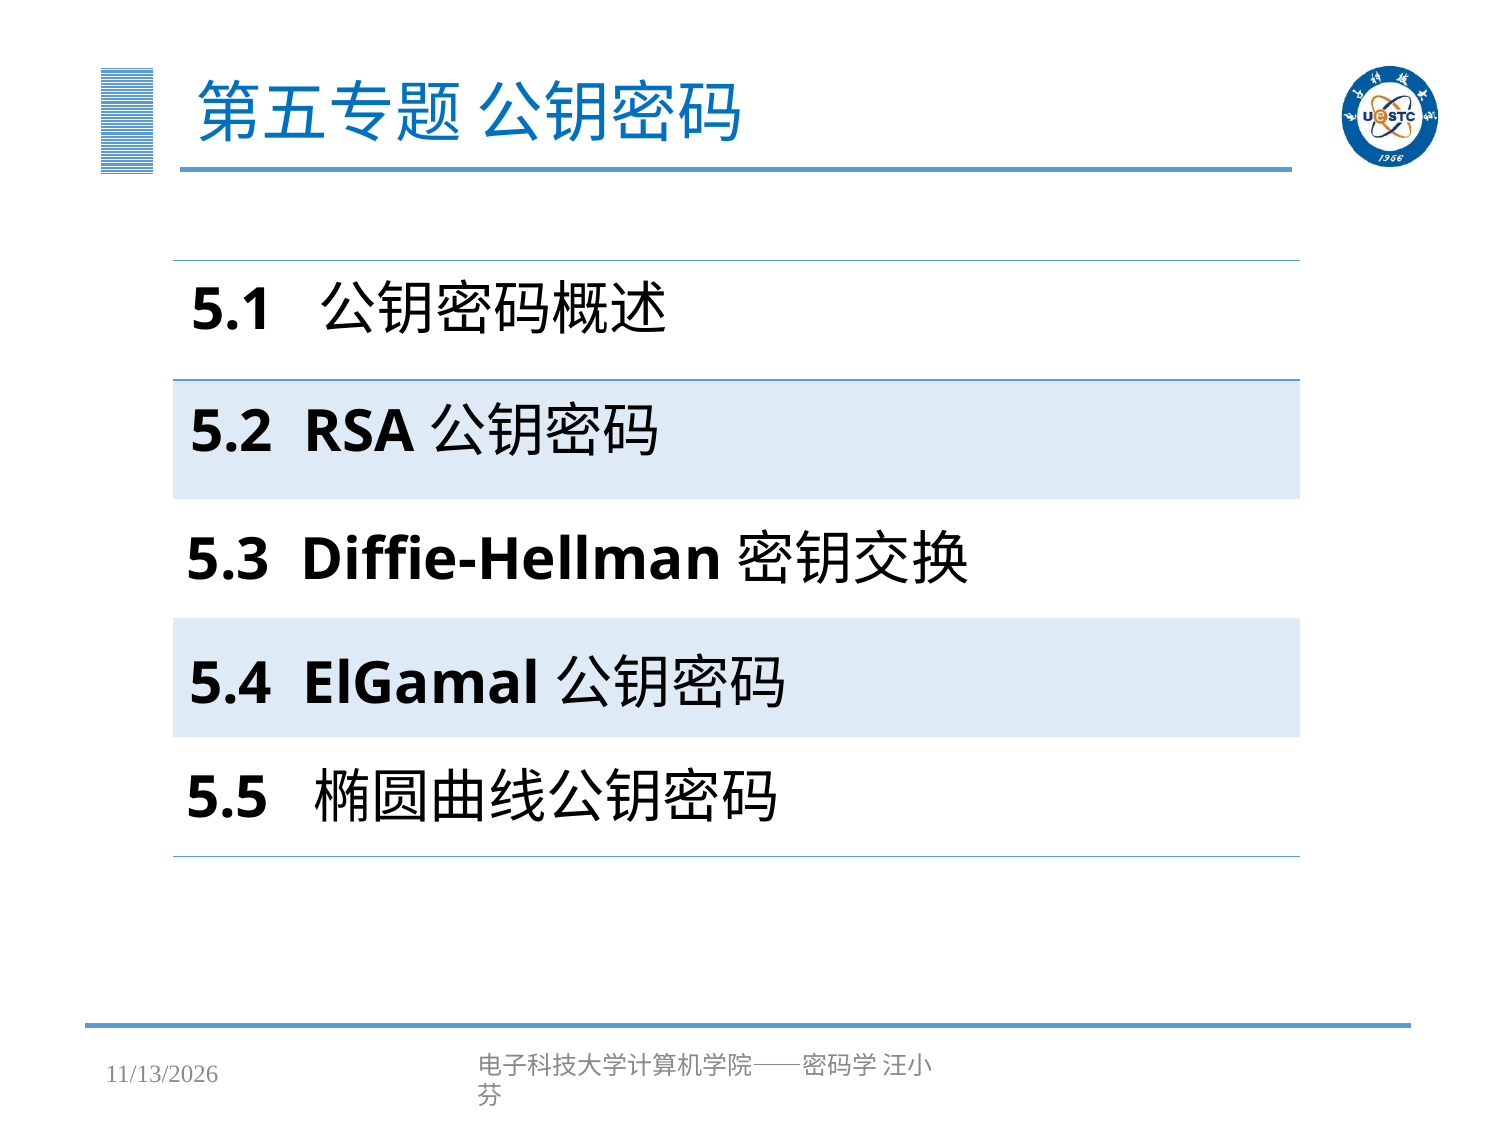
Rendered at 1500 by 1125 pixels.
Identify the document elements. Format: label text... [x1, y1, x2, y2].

footer 电子科技大学计算机学院——密码学 汪小芬 [462, 1042, 963, 1103]
text_box 5.5 椭圆曲线公钥密码 [171, 751, 1287, 837]
picture [1339, 63, 1440, 171]
table_cell [173, 499, 1300, 618]
table_cell [173, 381, 1300, 499]
table_cell [173, 737, 1300, 856]
text_box 5.4 ElGamal公钥密码 [174, 637, 1292, 723]
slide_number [90, 1042, 429, 1103]
title 第五专题 公钥密码 [180, 59, 1293, 170]
text_box 5.3 Diffie-Hellman密钥交换 [172, 514, 1288, 599]
text_box 5.2 RSA公钥密码 [175, 385, 1275, 471]
text_box 5.1 公钥密码概述 [176, 264, 1292, 349]
table_cell [173, 618, 1300, 737]
table_header [173, 261, 1300, 379]
